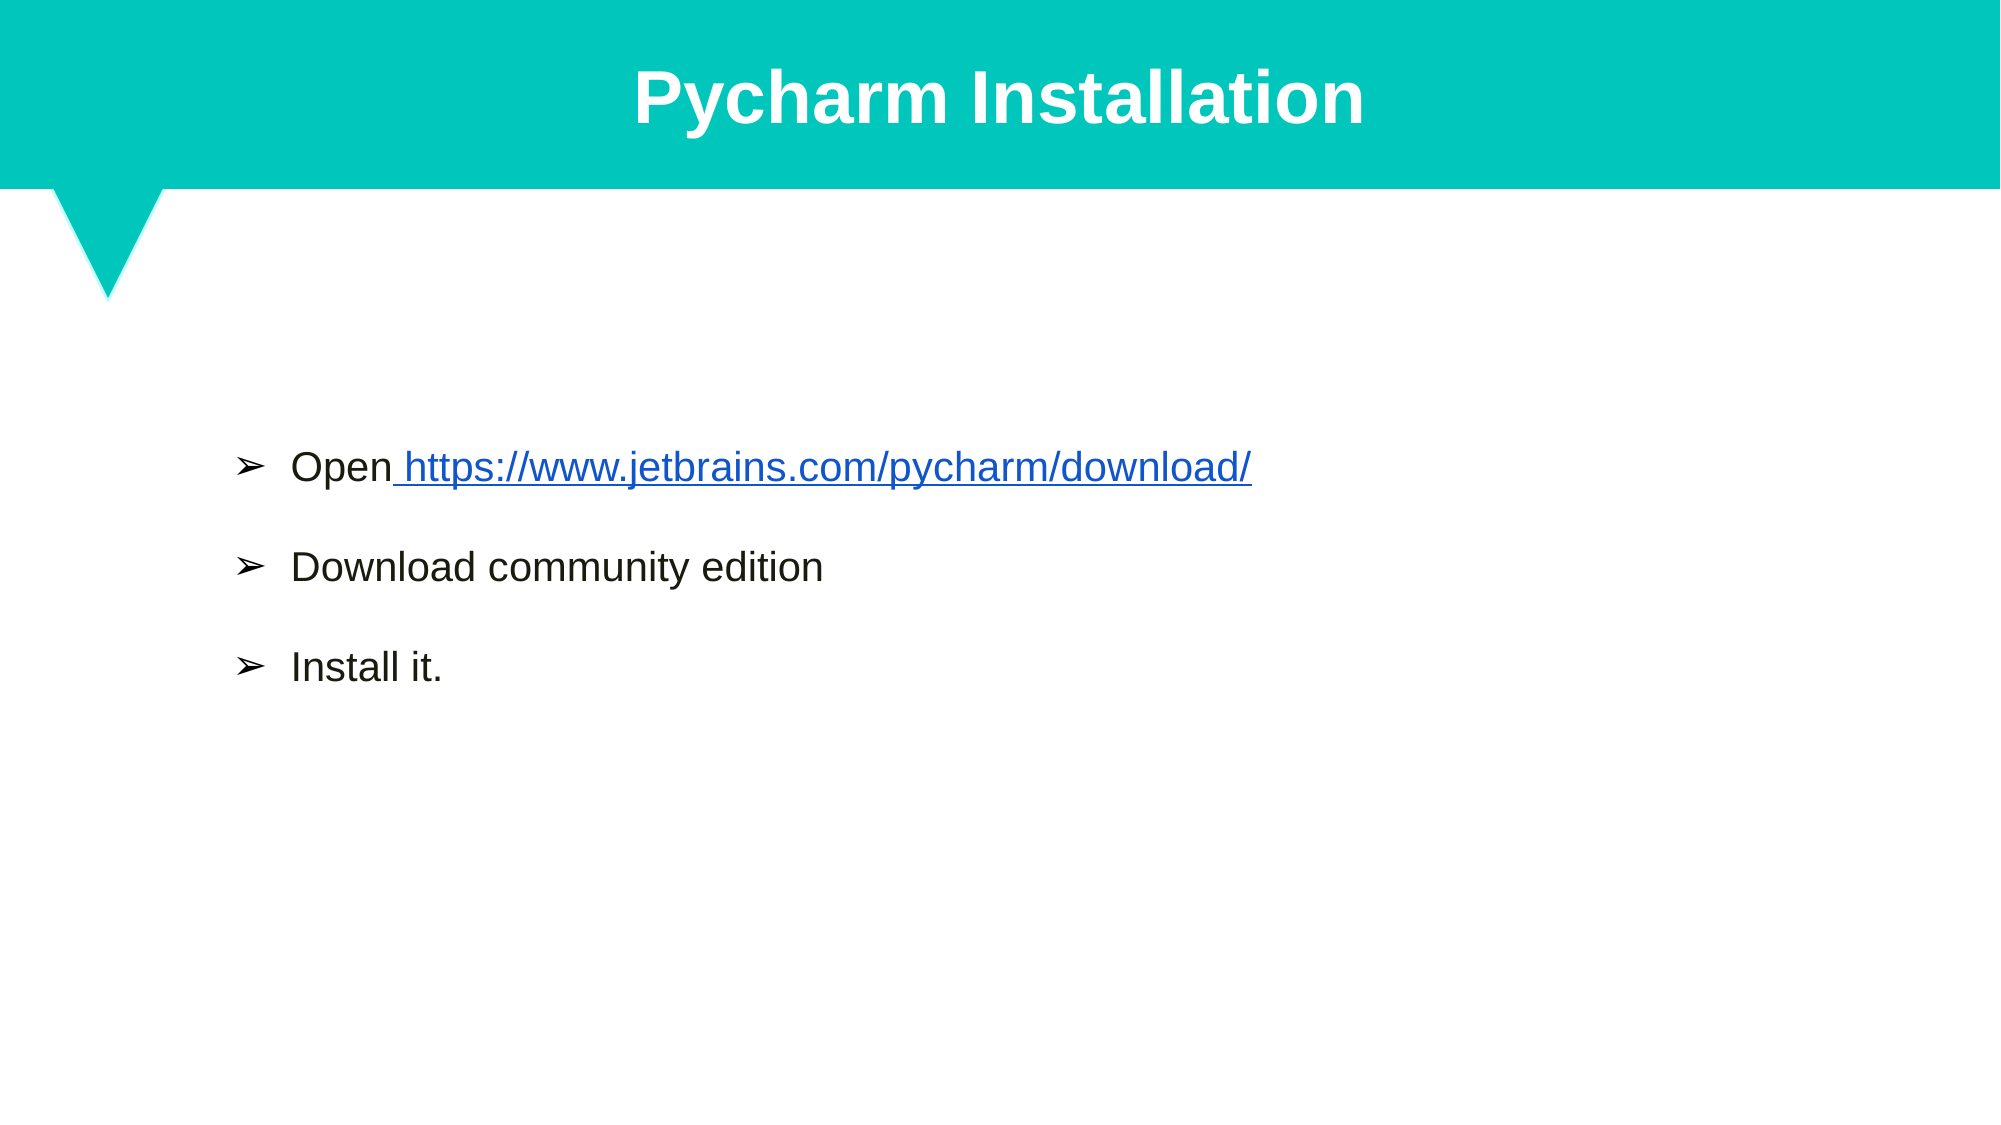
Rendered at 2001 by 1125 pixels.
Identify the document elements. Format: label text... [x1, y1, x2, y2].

text_box Open https://www.jetbrains.com/pycharm/download/ Download community edition Install it. [200, 382, 1890, 1052]
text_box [0, 0, 2000, 302]
